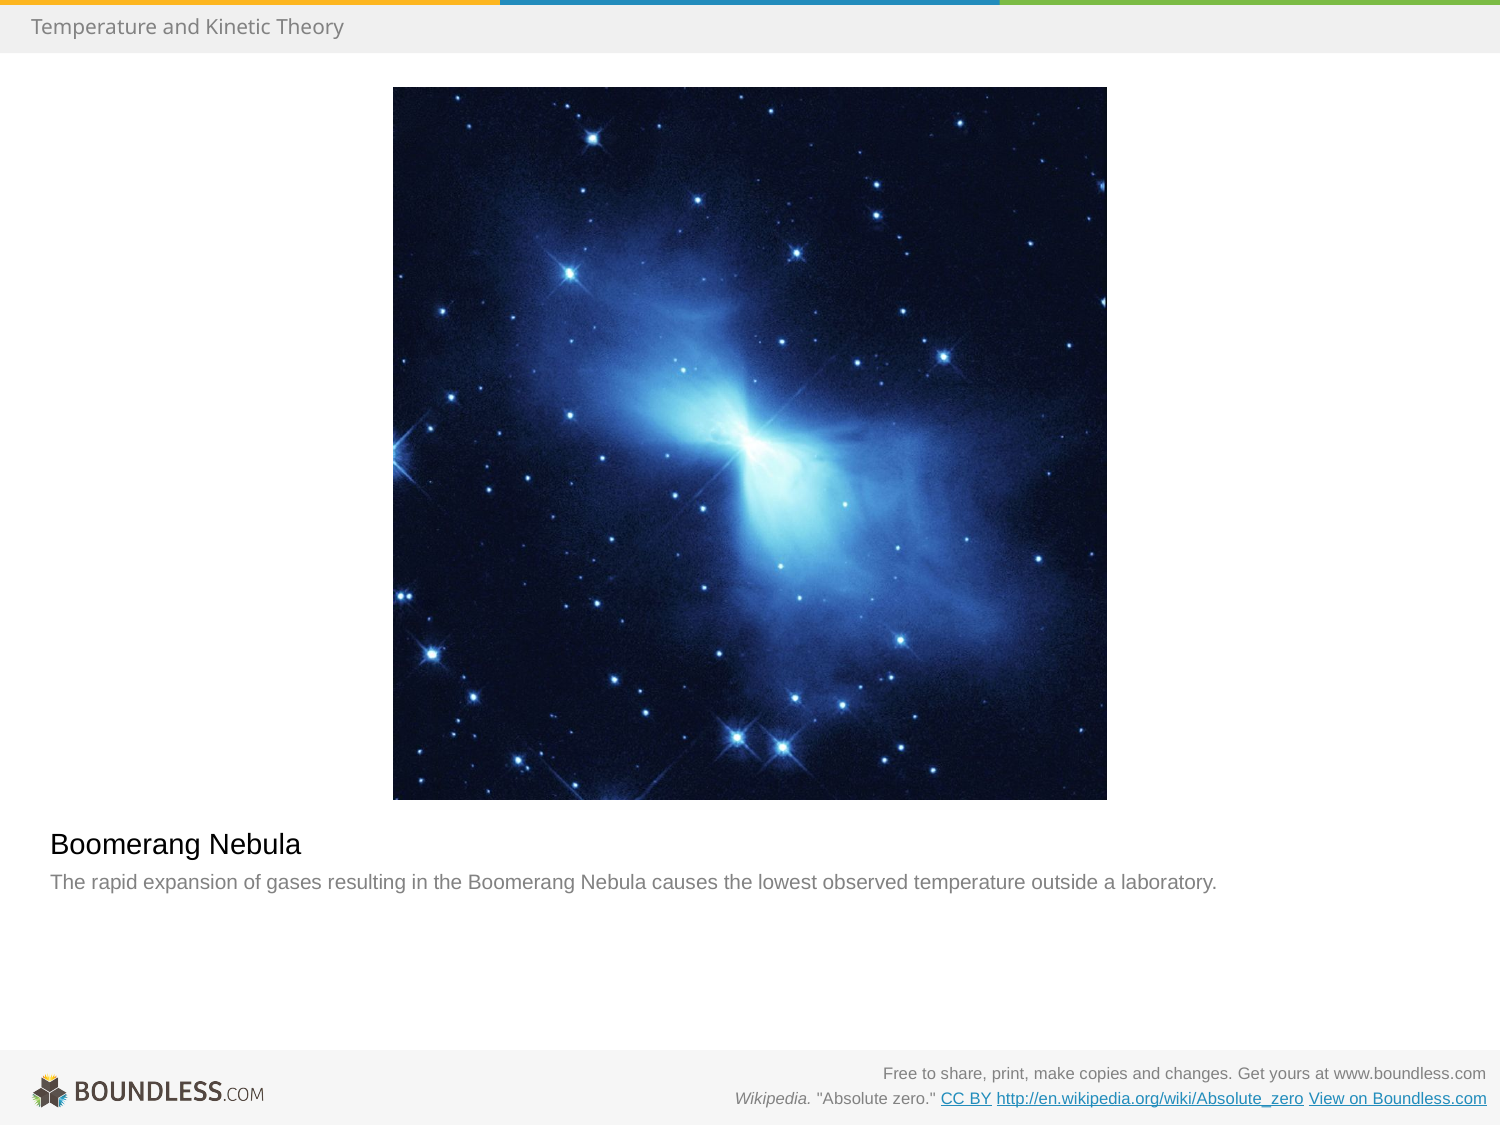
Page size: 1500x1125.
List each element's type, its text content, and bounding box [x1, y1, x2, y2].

picture [30, 1072, 265, 1109]
text_box Free to share, print, make copies and changes. Get yours at www.boundless.com [649, 1062, 1488, 1087]
text_box [0, 2, 1500, 54]
text_box Wikipedia. "Absolute zero." CC BY http://en.wikipedia.org/wiki/Absolute_zero View on Boundless.com [274, 1087, 1488, 1125]
text_box [0, 1050, 1500, 1125]
picture [393, 87, 1107, 801]
list Boomerang Nebula The rapid expansion of gases resulting in the Boomerang Nebula causes the lowest observed temperature outside a laboratory. [50, 825, 1450, 1038]
text_box Temperature and Kinetic Theory [31, 13, 1475, 38]
